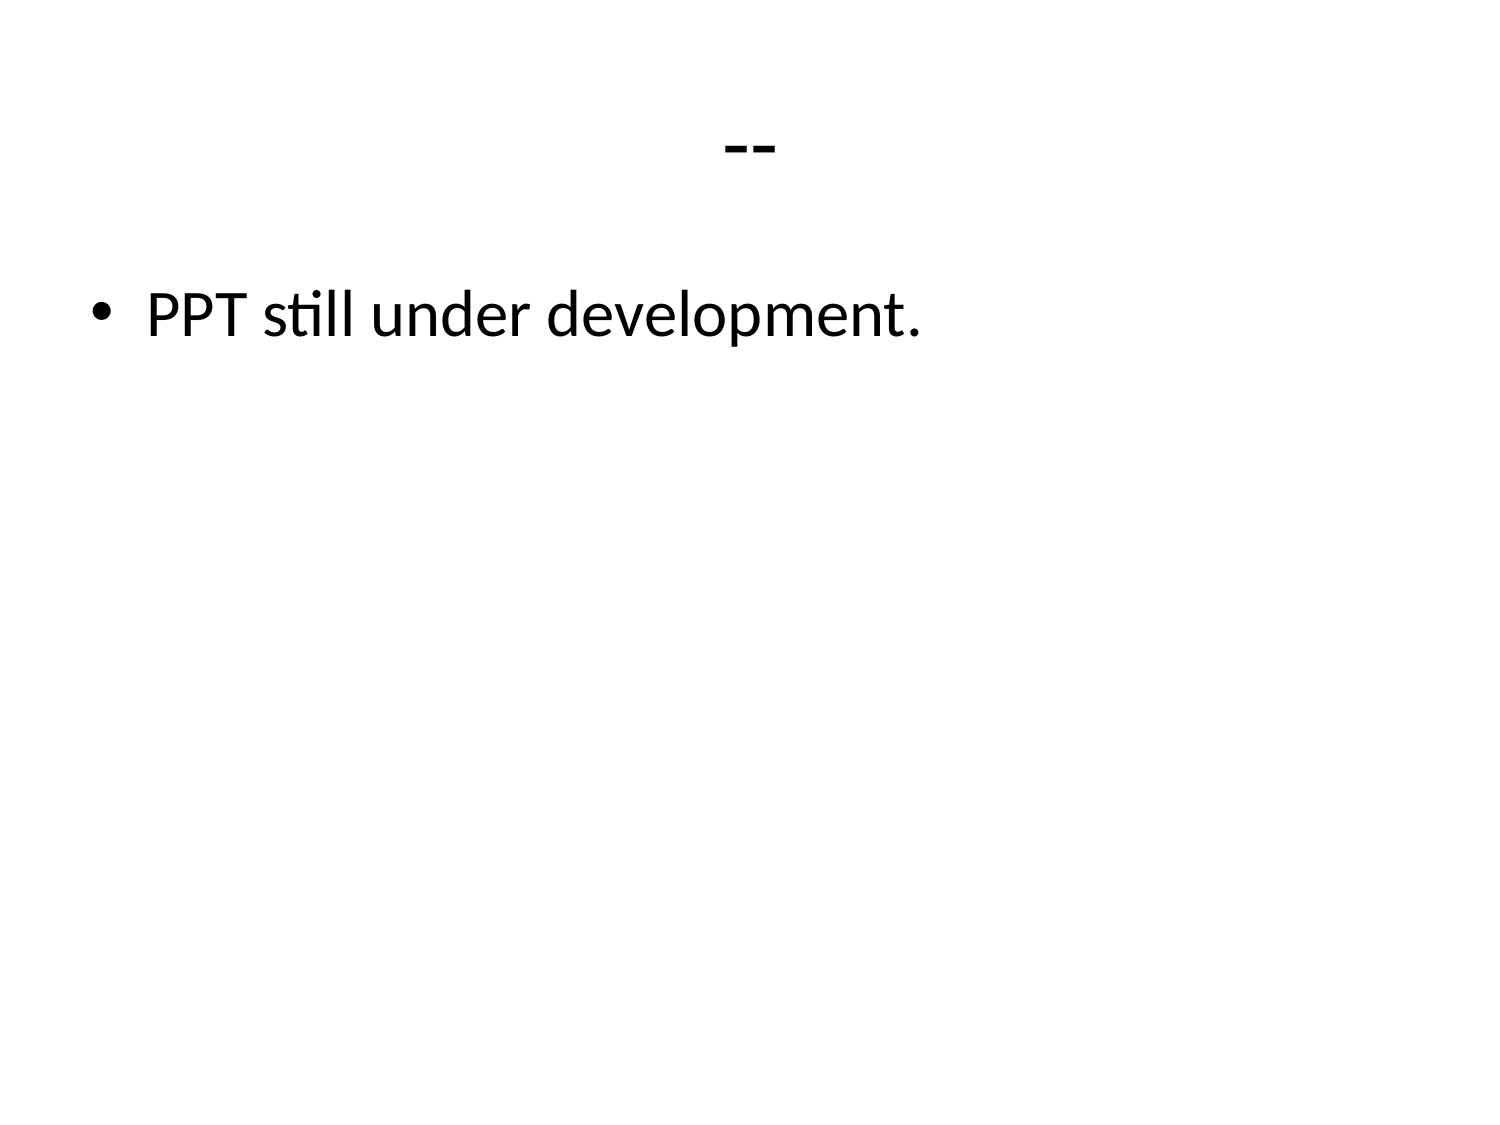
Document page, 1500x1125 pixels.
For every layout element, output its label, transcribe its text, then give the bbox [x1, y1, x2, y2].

title -- [75, 45, 1425, 233]
list PPT still under development. [75, 262, 1425, 1005]
